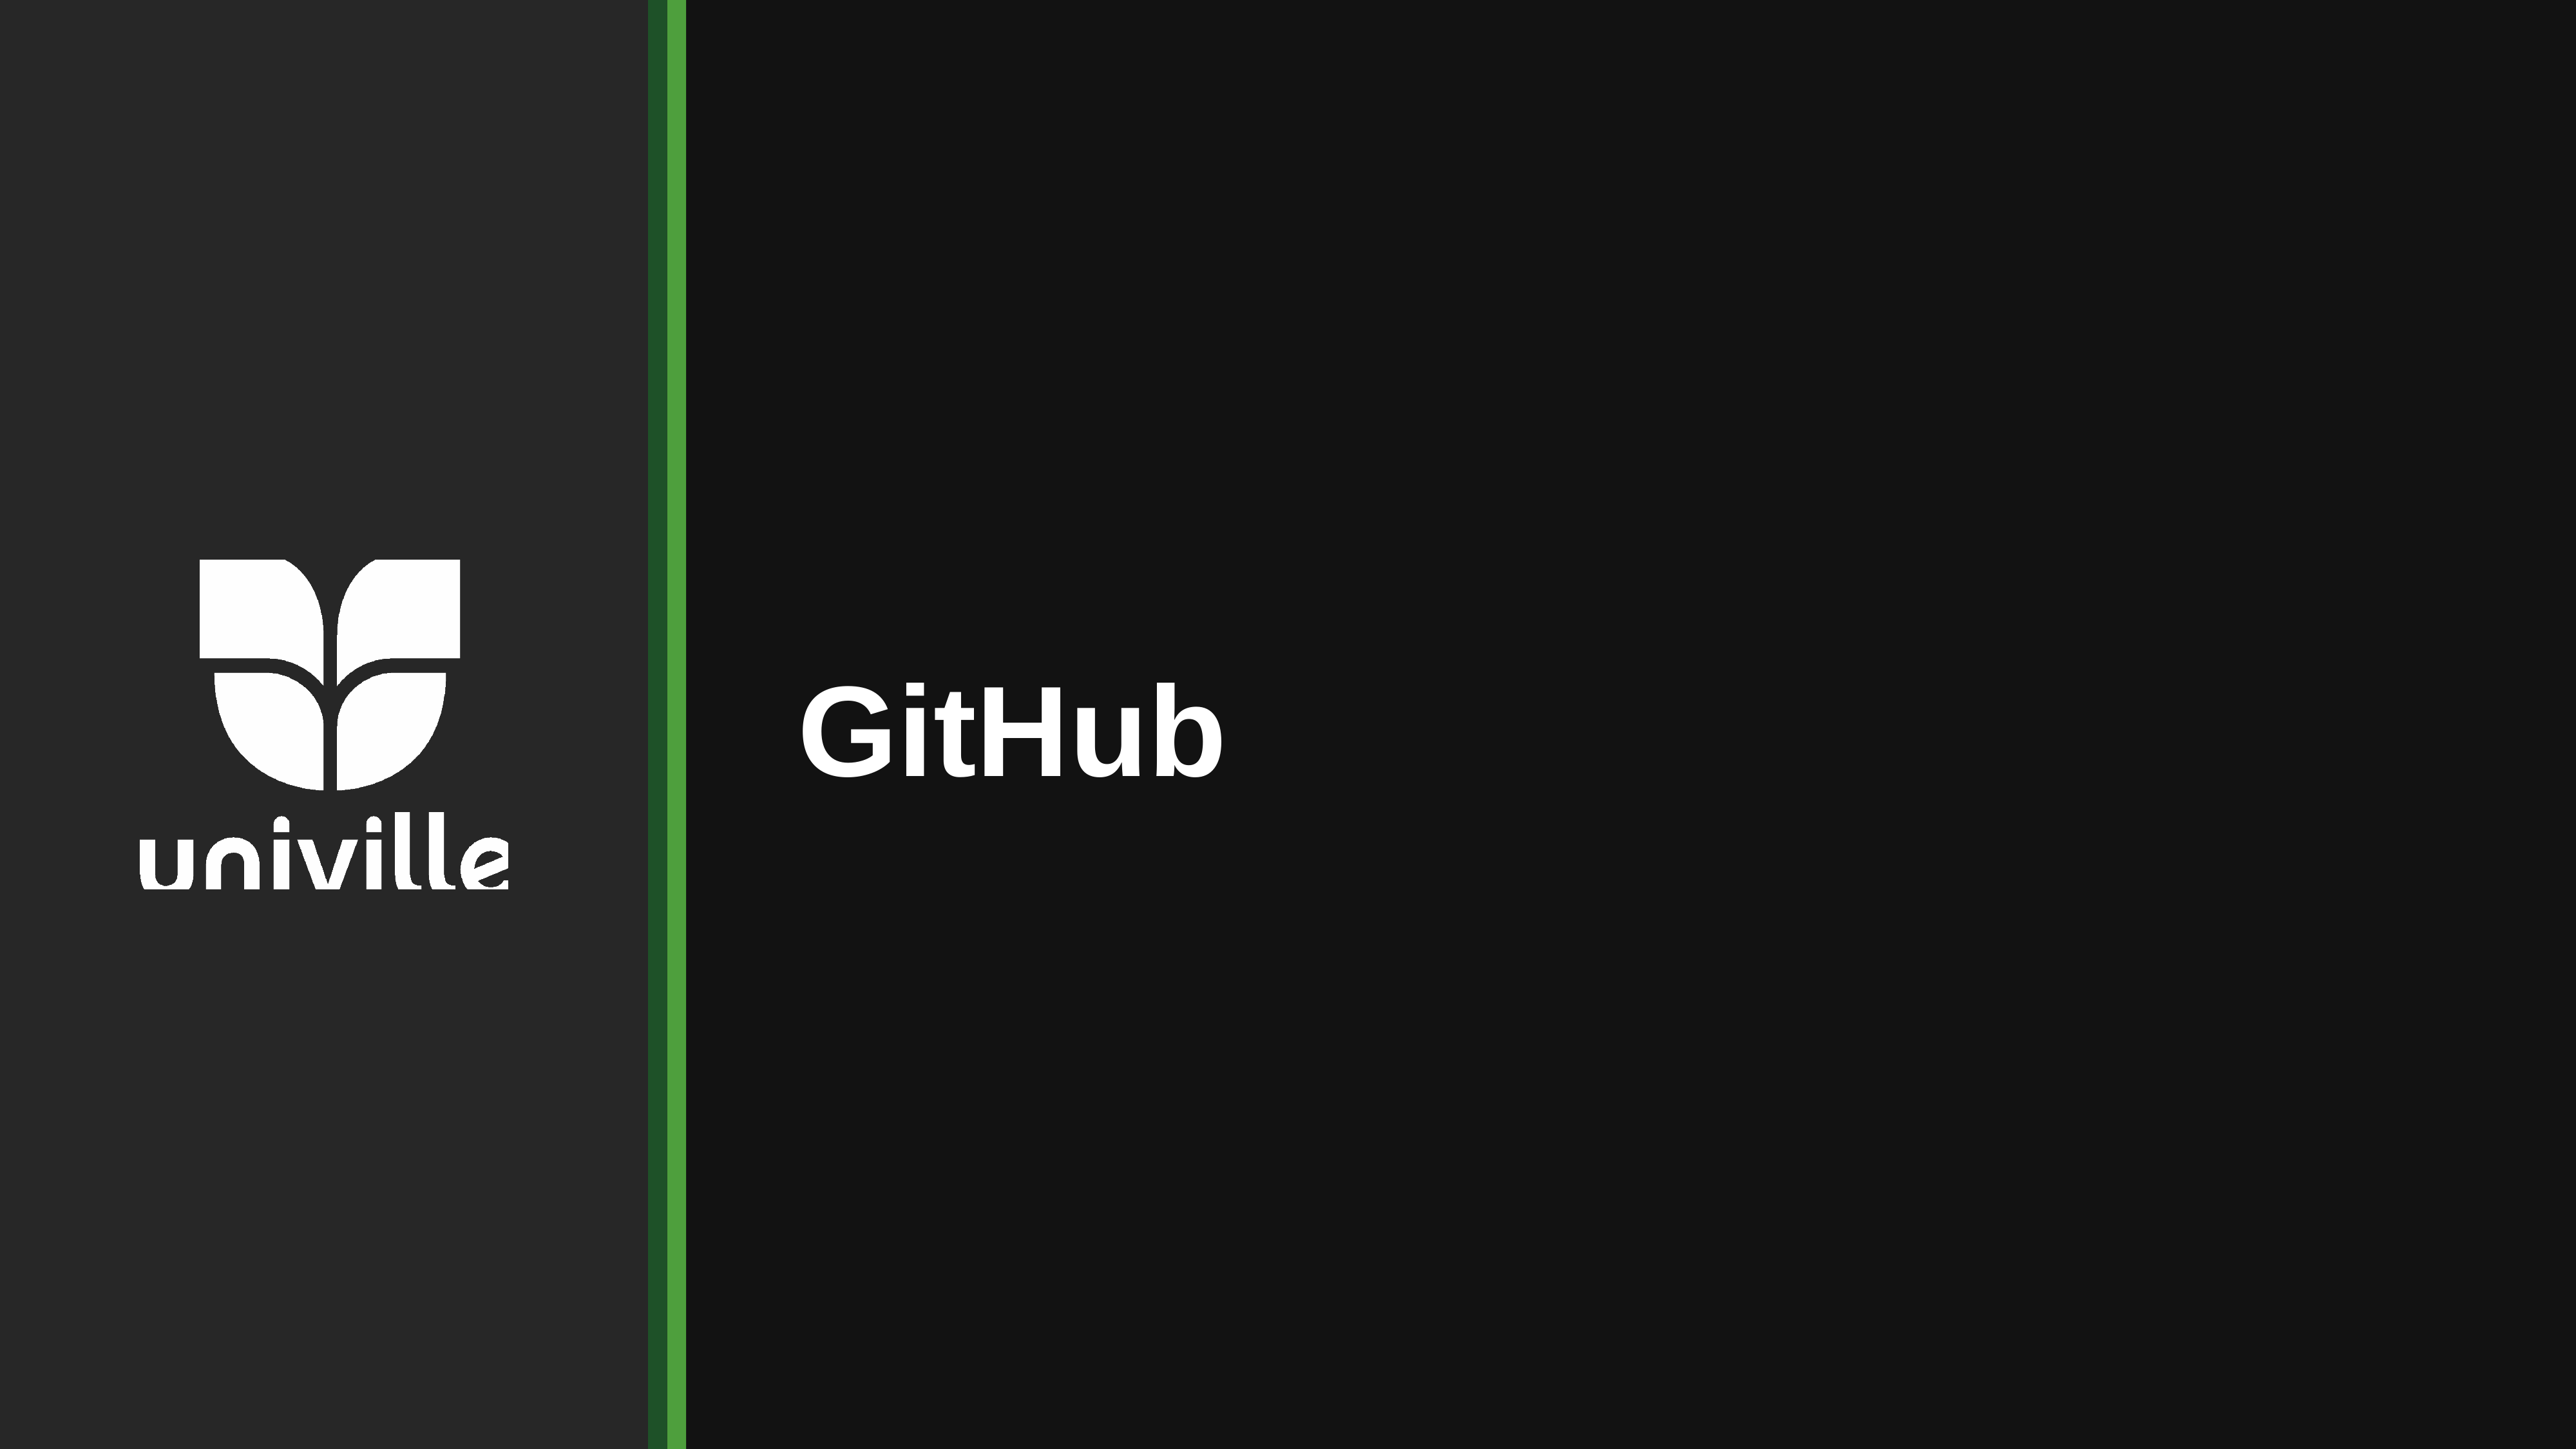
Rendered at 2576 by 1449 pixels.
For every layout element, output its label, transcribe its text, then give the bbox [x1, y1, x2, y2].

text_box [0, 0, 647, 1449]
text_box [647, 0, 687, 1449]
text_box GitHub [788, 622, 2503, 827]
